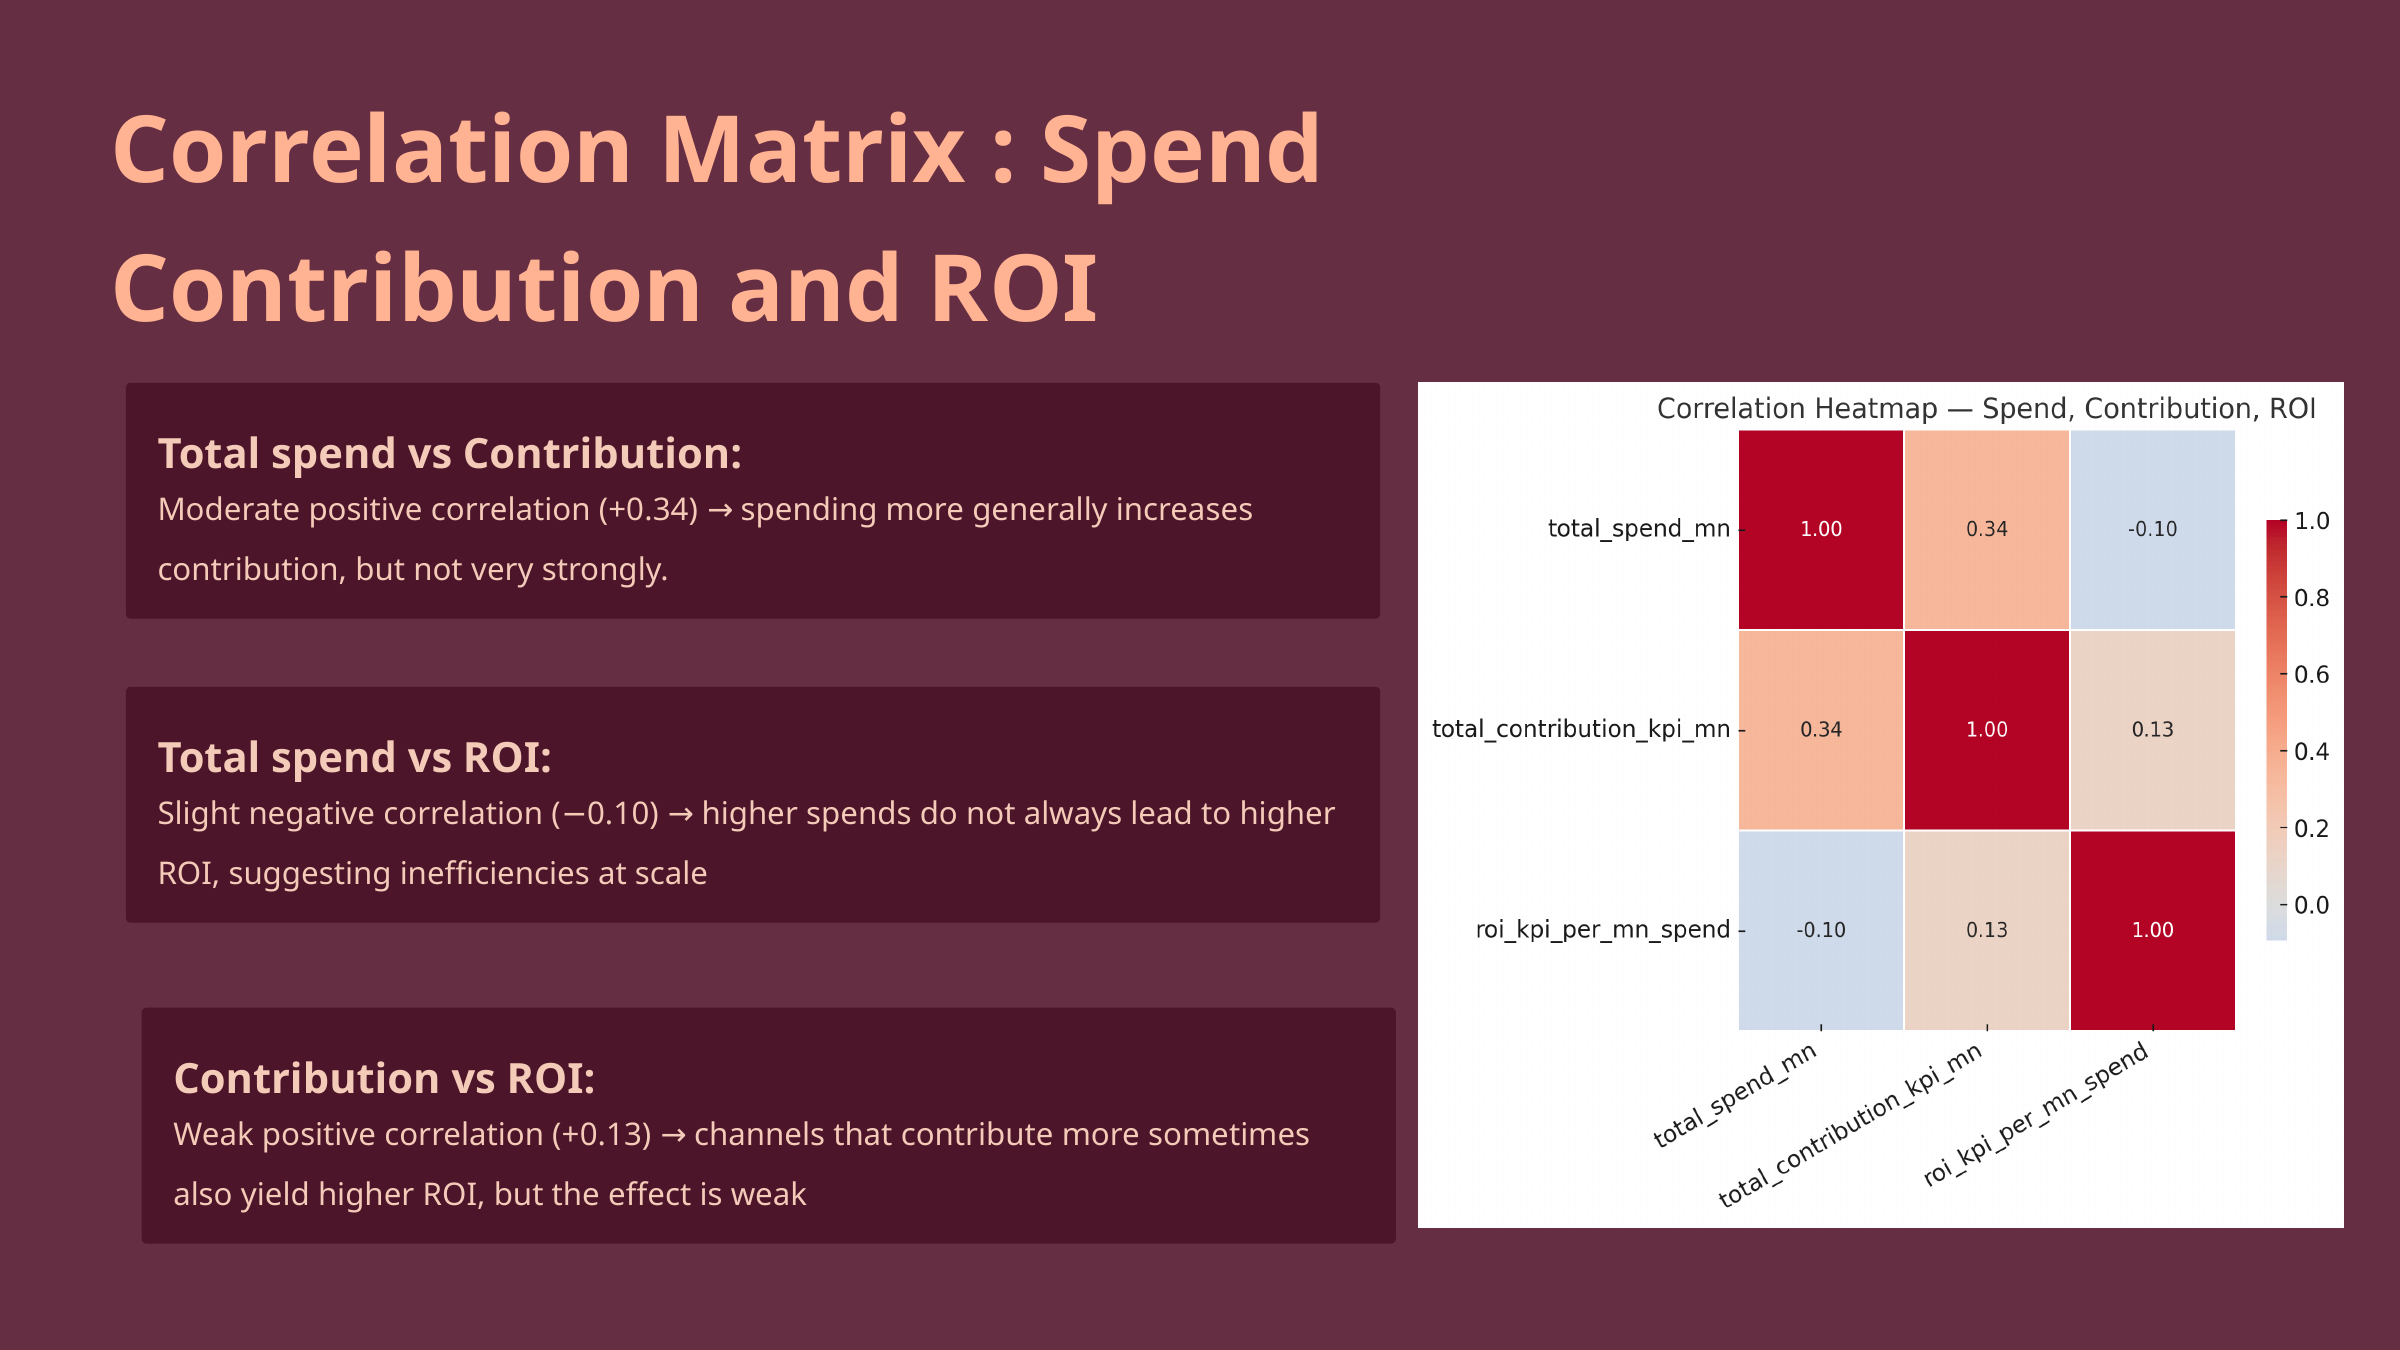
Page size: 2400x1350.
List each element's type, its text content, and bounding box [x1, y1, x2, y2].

text_box Moderate positive correlation (+0.34) → spending more generally increases contribution, but not very strongly. [157, 467, 1349, 569]
text_box [125, 686, 1381, 923]
text_box Weak positive correlation (+0.13) → channels that contribute more sometimes also yield higher ROI, but the effect is weak [173, 1091, 1365, 1193]
text_box Contribution vs ROI: [173, 1039, 790, 1091]
text_box Correlation Matrix : Spend Contribution and ROI [110, 62, 1365, 297]
text_box Total spend vs ROI: [157, 718, 775, 771]
text_box Total spend vs Contribution: [157, 414, 775, 467]
picture [1418, 382, 2344, 1229]
text_box Slight negative correlation (−0.10) → higher spends do not always lead to higher ROI, suggesting inefficiencies at scale [157, 771, 1349, 873]
text_box [125, 382, 1381, 619]
text_box [141, 1007, 1396, 1244]
